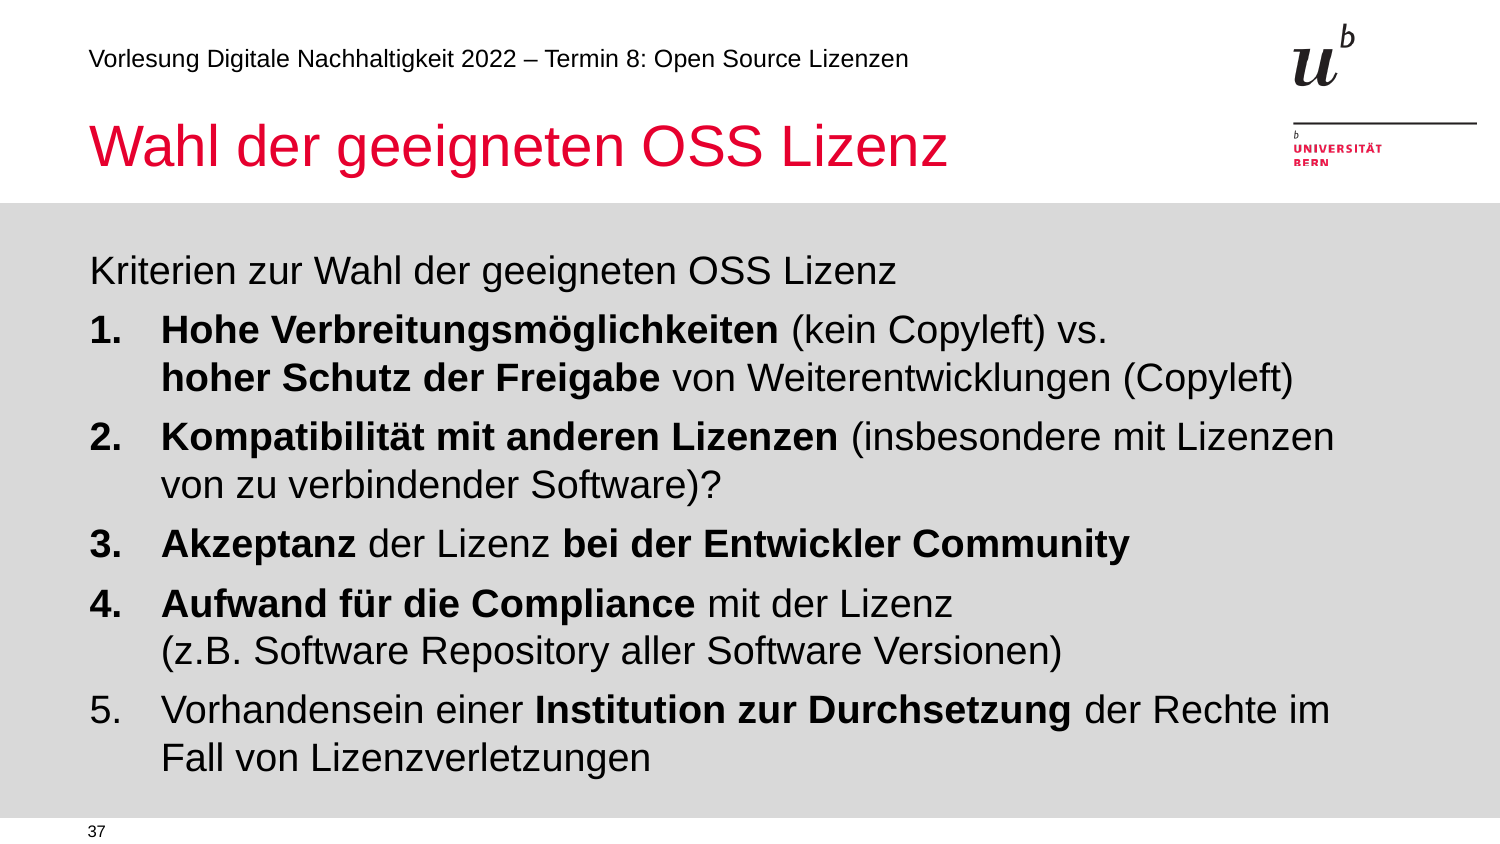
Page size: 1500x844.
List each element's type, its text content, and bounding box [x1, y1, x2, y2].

title Wahl der geeigneten OSS Lizenz [88, 111, 1241, 179]
list Kriterien zur Wahl der geeigneten OSS Lizenz Hohe Verbreitungsmöglichkeiten (kein Copyleft) vs. hoher Schutz der Freigabe von Weiterentwicklungen (Copyleft) Kompatibilität mit anderen Lizenzen (insbesondere mit Lizenzen von zu verbindender Software)? Akzeptanz der Lizenz bei der Entwickler Community Aufwand für die Compliance mit der Lizenz (z.B. Software Repository aller Software Versionen) Vorhandensein einer Institution zur Durchsetzung der Rechte im Fall von Lizenzverletzungen [88, 244, 1400, 781]
